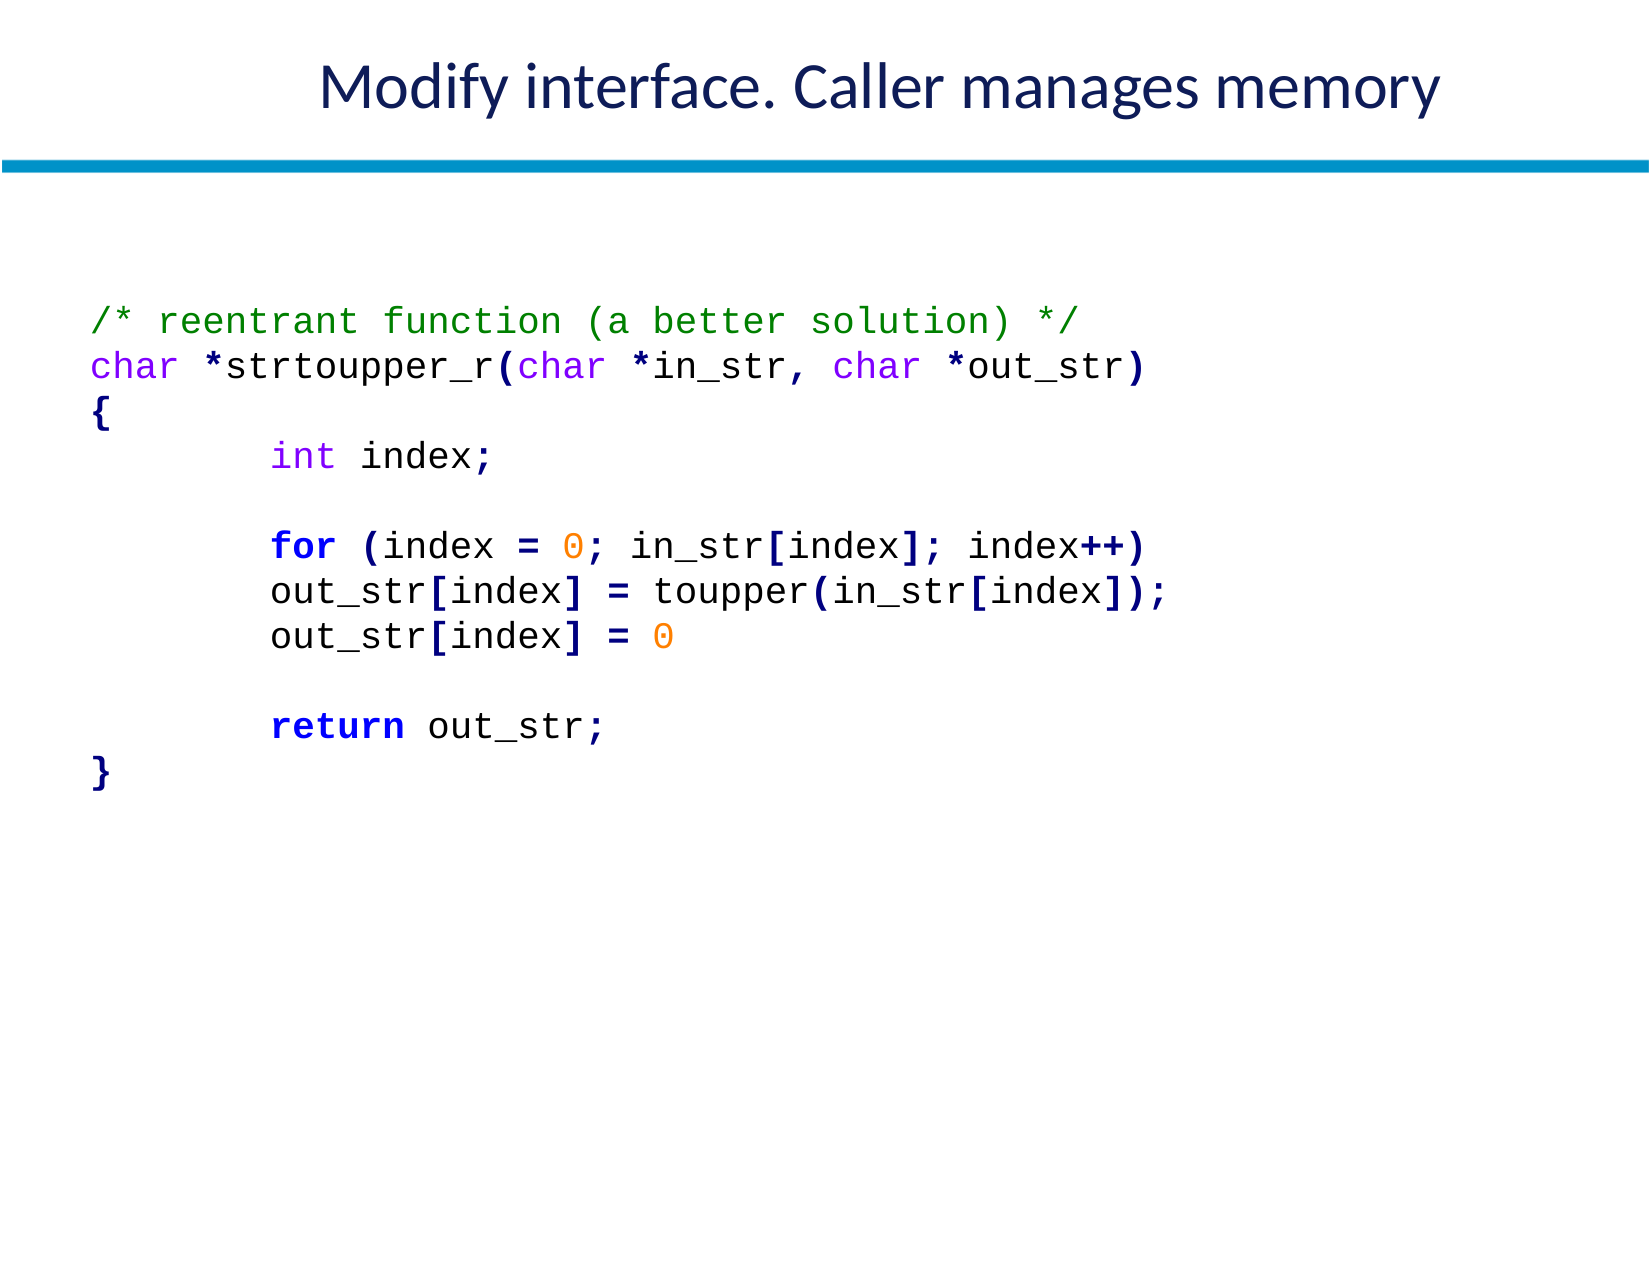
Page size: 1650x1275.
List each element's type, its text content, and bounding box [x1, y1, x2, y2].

text_box /* reentrant function (a better solution) */ char *strtoupper_r(char *in_str, char *out_str) { int index; for (index = 0; in_str[index]; index++) out_str[index] = toupper(in_str[index]); out_str[index] = 0 return out_str; } [75, 289, 1238, 799]
title Modify interface. Caller manages memory [193, 10, 1568, 153]
picture [1, 0, 1650, 1275]
